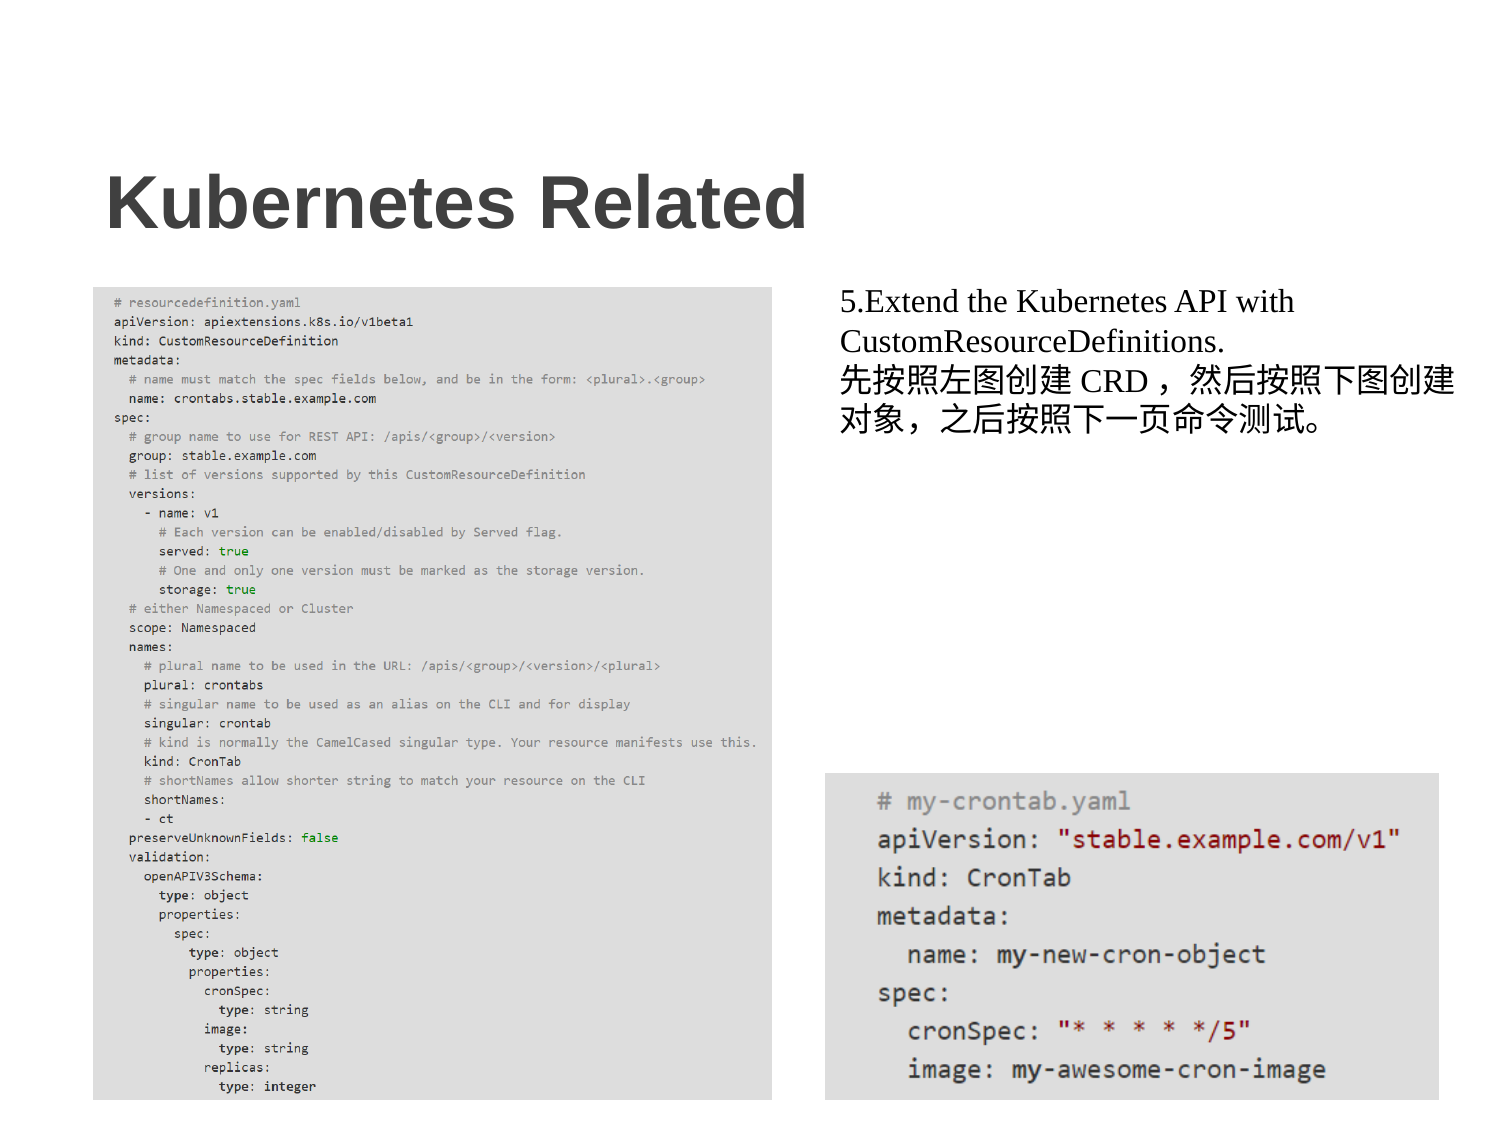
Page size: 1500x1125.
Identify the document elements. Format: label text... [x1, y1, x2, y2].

text_box 5.Extend the Kubernetes API with CustomResourceDefinitions. 先按照左图创建CRD，然后按照下图创建对象，之后按照下一页命令测试。 [824, 271, 1500, 486]
text_box Kubernetes Related [93, 108, 1388, 272]
picture [824, 773, 1439, 1100]
picture [93, 287, 772, 1100]
